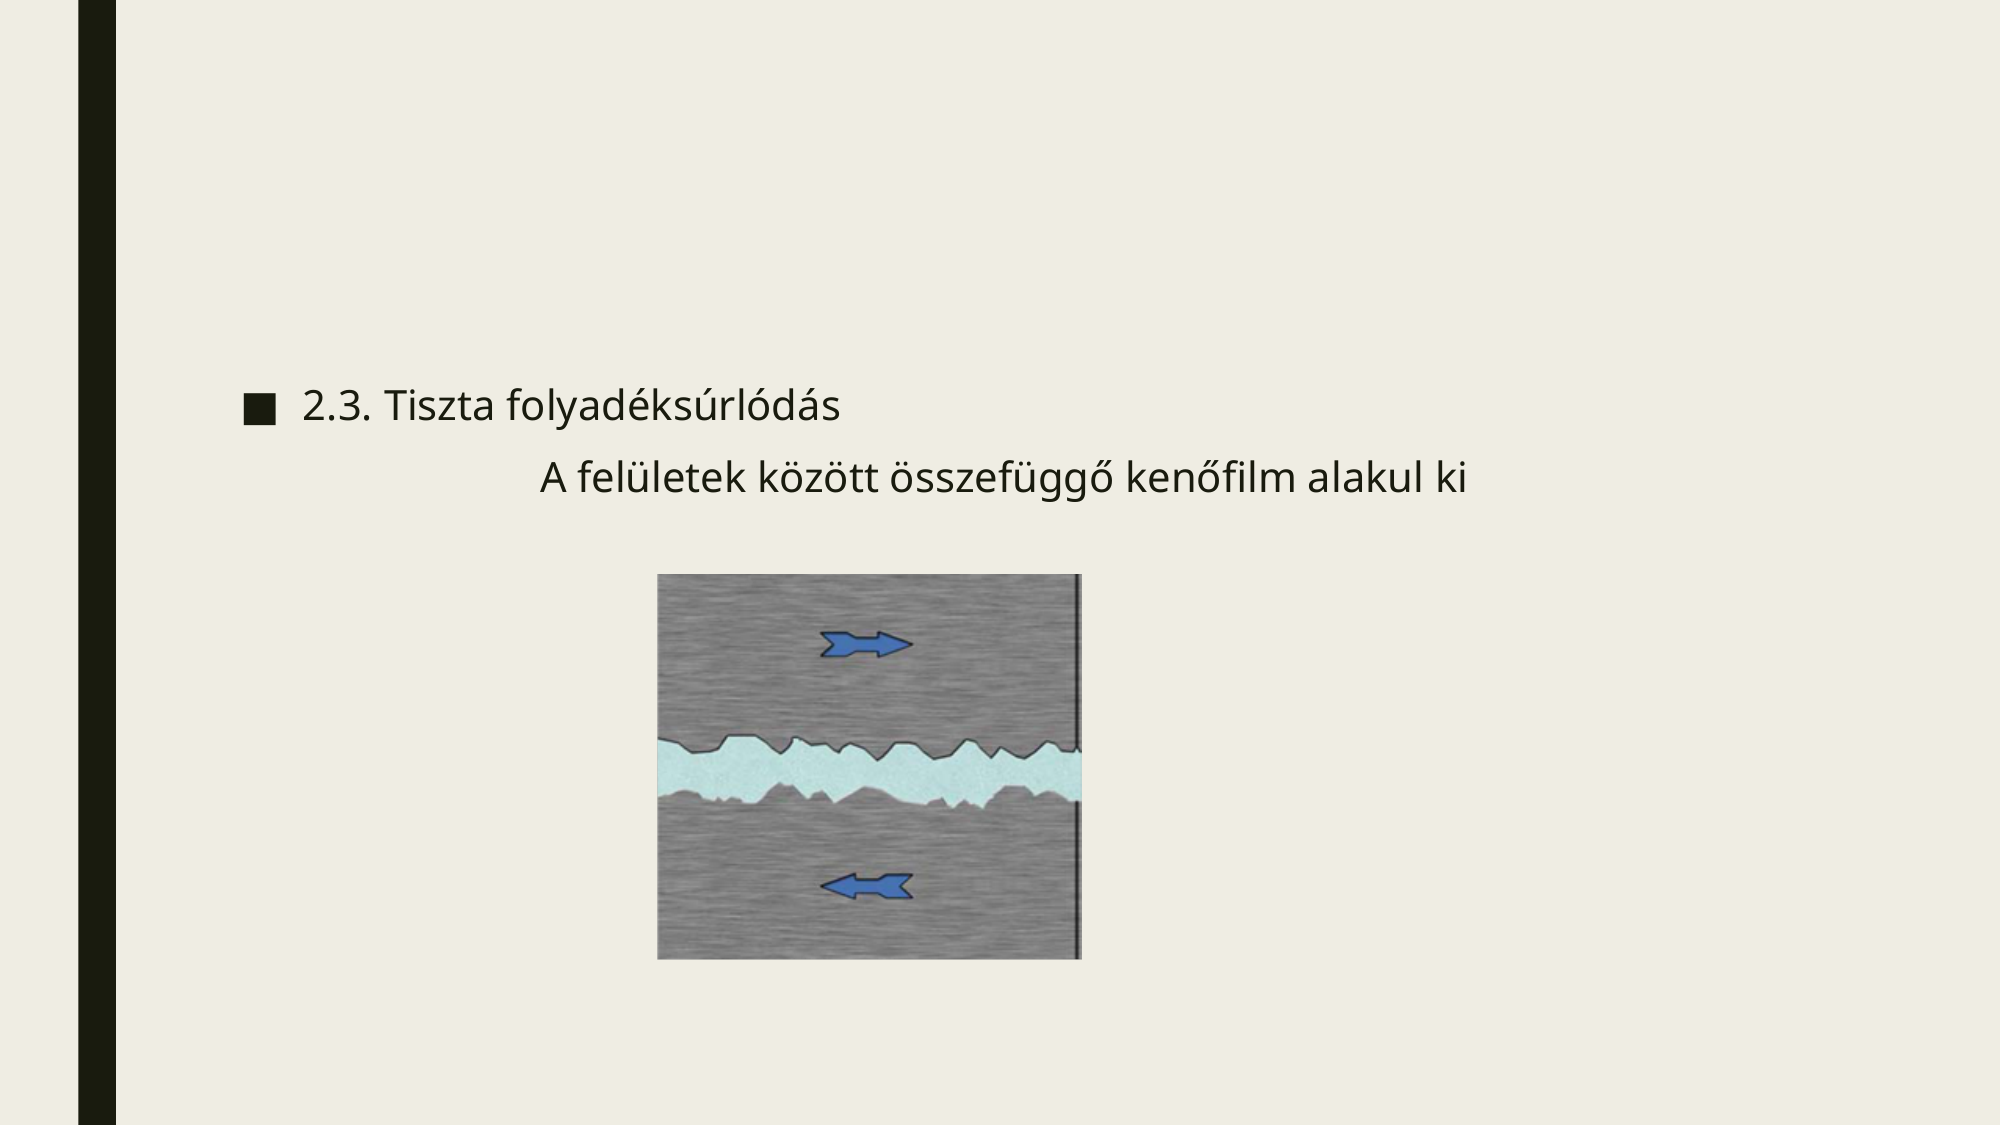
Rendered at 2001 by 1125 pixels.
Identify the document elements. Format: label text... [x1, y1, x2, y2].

picture [656, 574, 1082, 963]
list 2.3. Tiszta folyadéksúrlódás A felületek között összefüggő kenőfilm alakul ki [225, 375, 1800, 963]
